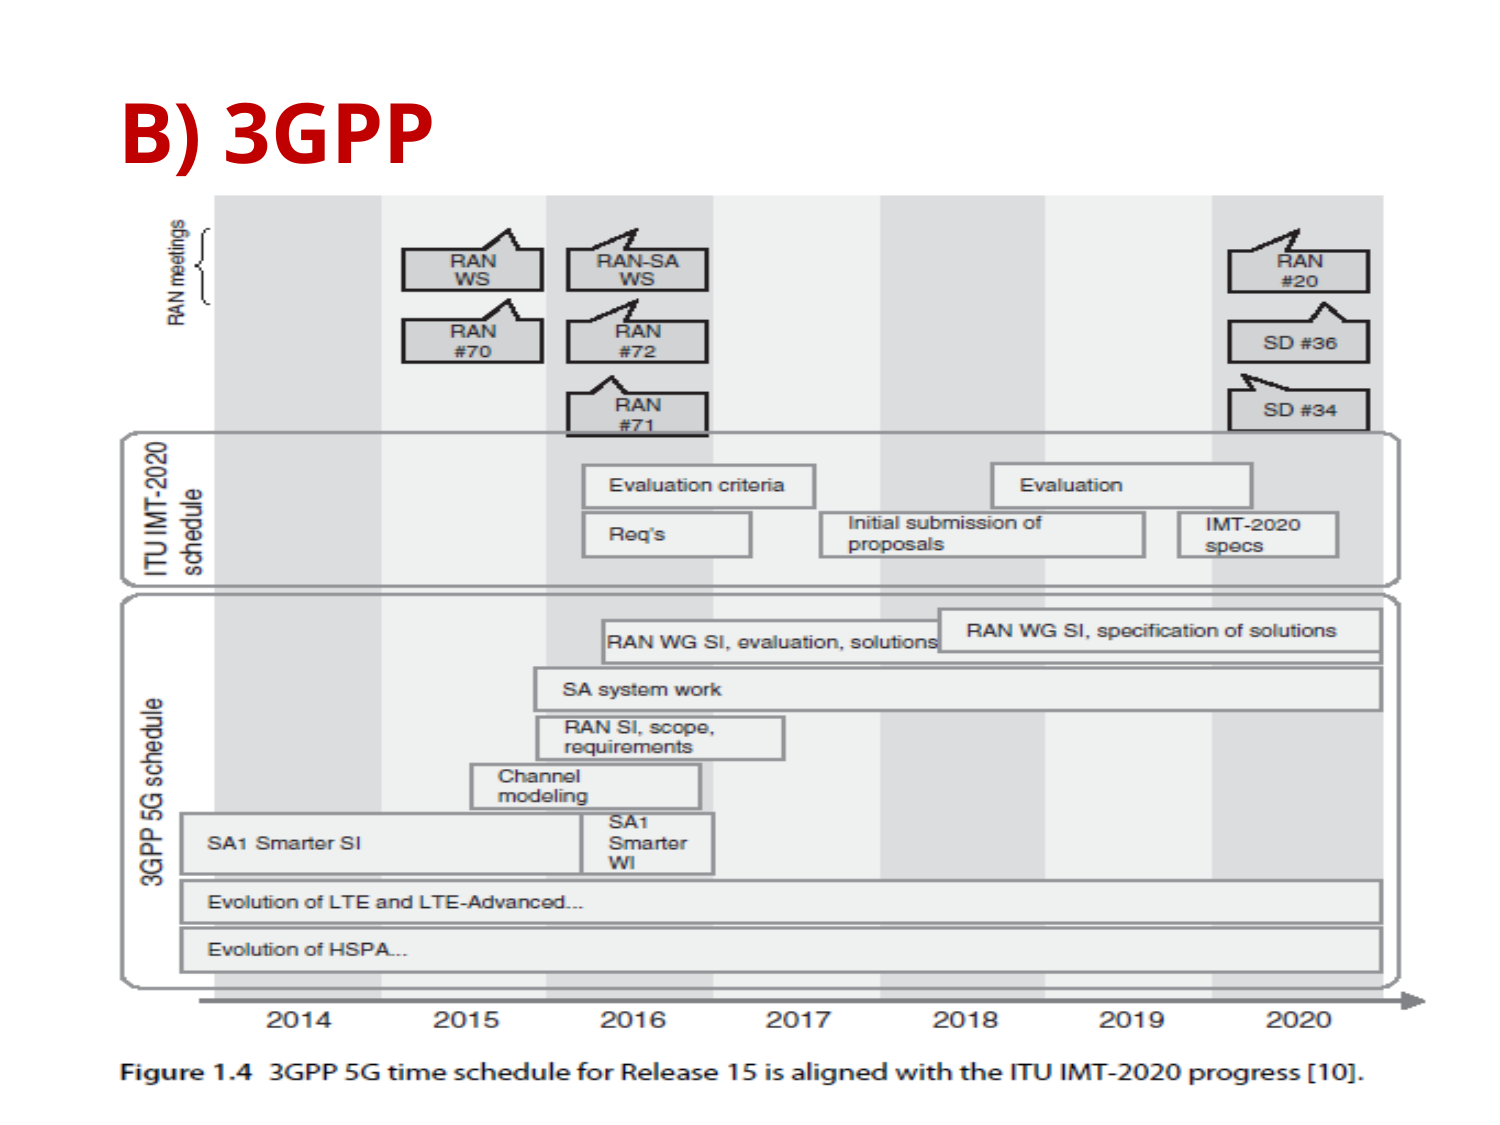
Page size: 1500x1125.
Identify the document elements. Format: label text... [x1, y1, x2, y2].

title B) 3GPP [103, 59, 1397, 181]
picture [103, 181, 1439, 1100]
